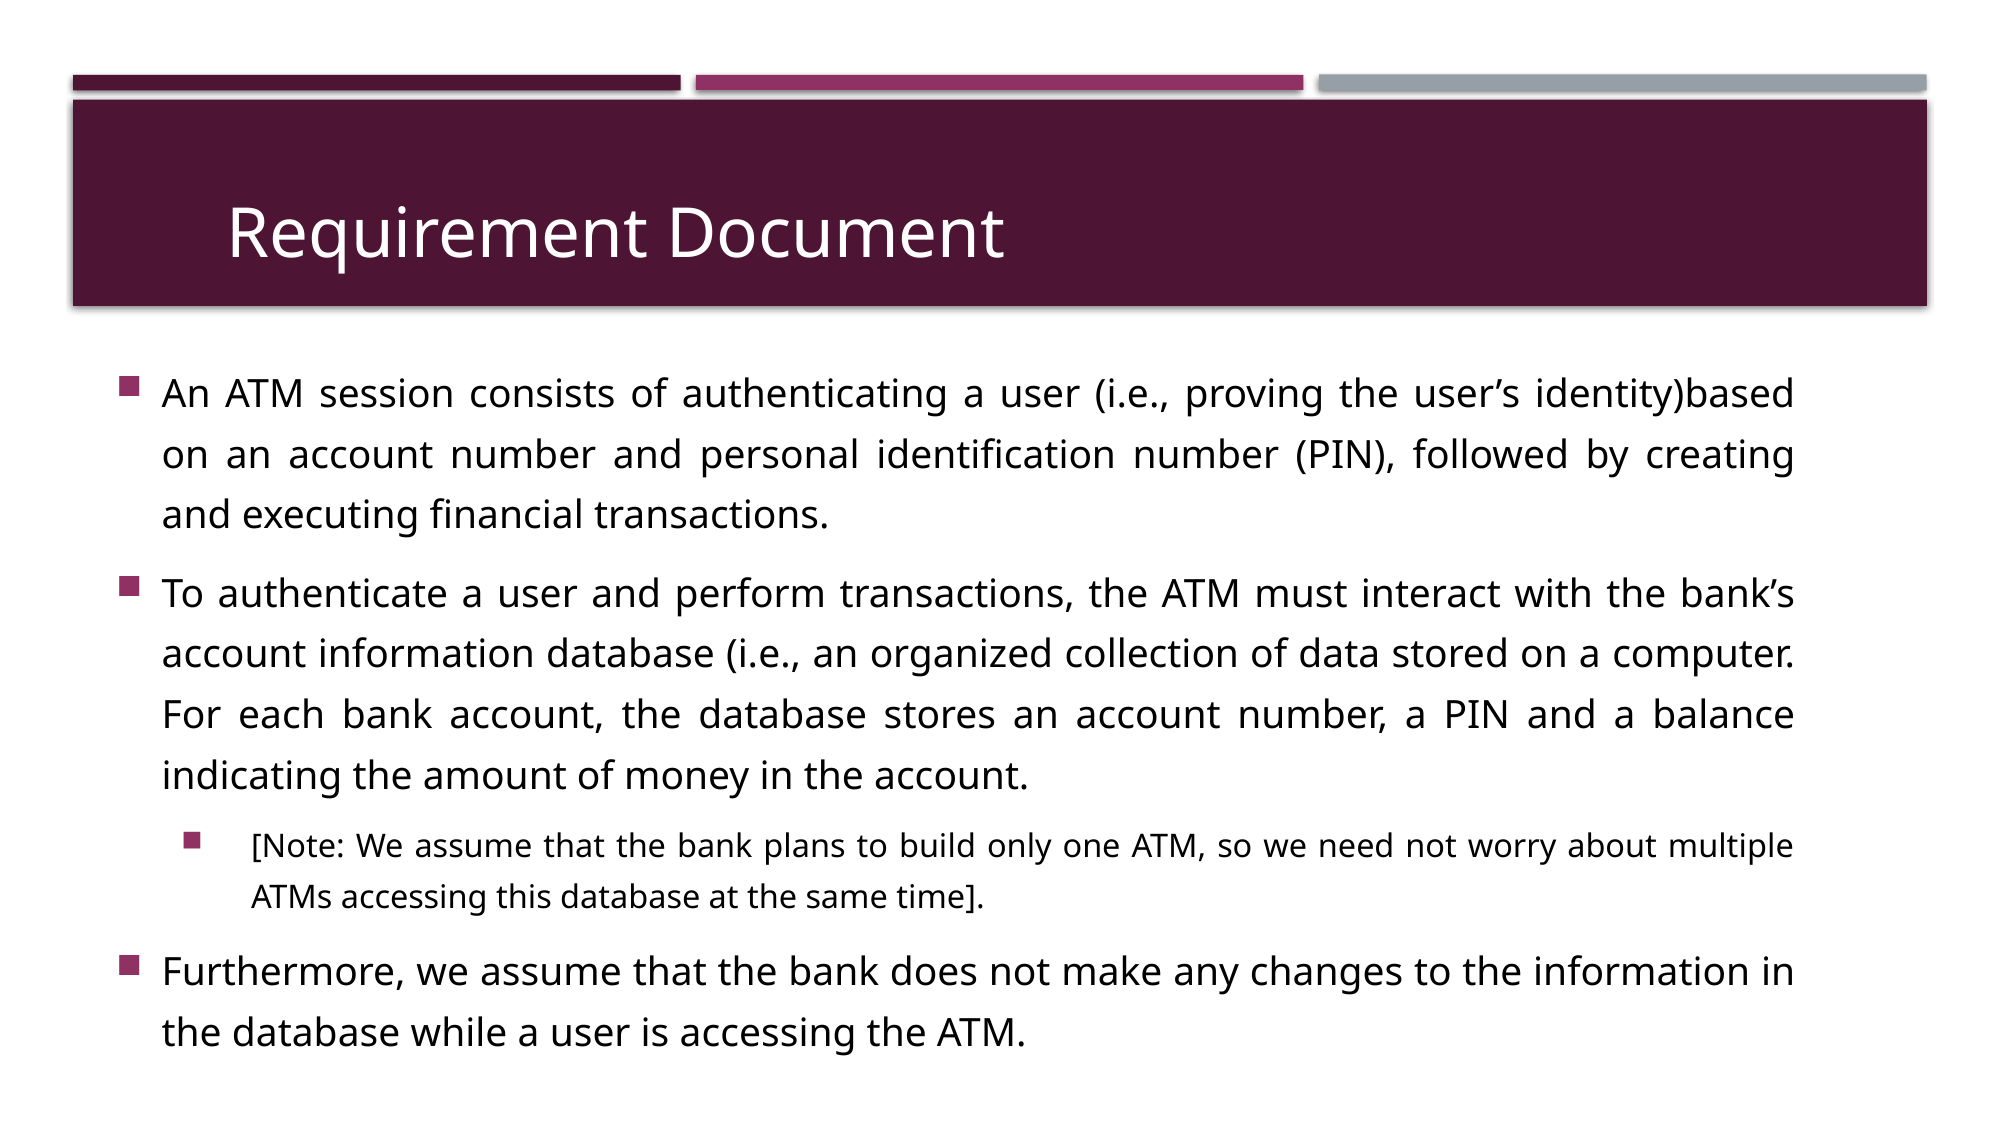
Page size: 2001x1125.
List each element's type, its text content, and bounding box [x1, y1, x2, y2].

text_box An ATM session consists of authenticating a user (i.e., proving the user’s identity)based on an account number and personal identification number (PIN), followed by creating and executing financial transactions. To authenticate a user and perform transactions, the ATM must interact with the bank’s account information database (i.e., an organized collection of data stored on a computer. For each bank account, the database stores an account number, a PIN and a balance indicating the amount of money in the account. [Note: We assume that the bank plans to build only one ATM, so we need not worry about multiple ATMs accessing this database at the same time]. Furthermore, we assume that the bank does not make any changes to the information in the database while a user is accessing the ATM. [100, 344, 1812, 1064]
list Requirement Document [211, 154, 1093, 280]
